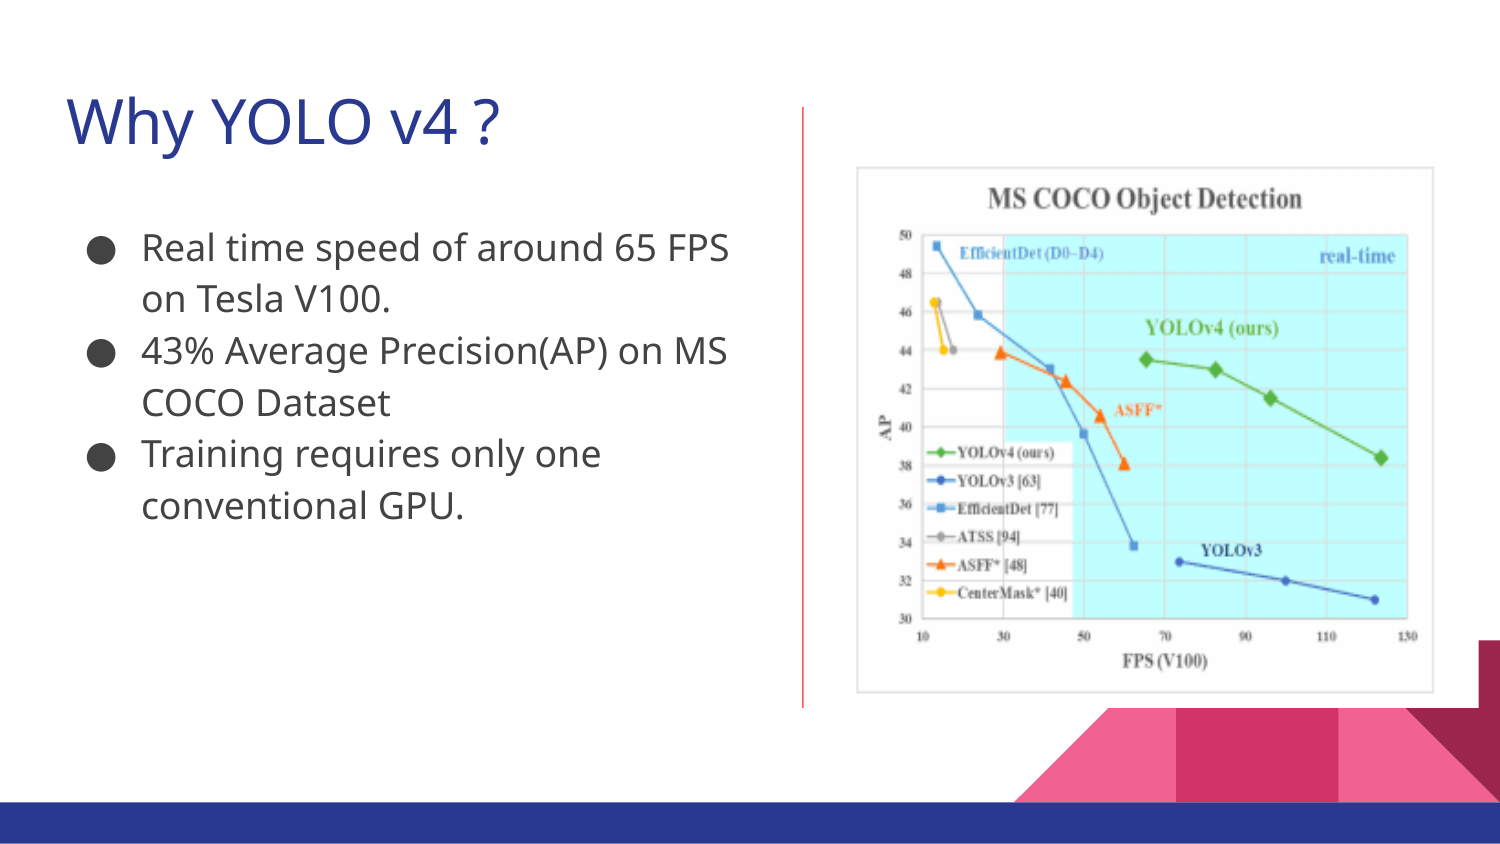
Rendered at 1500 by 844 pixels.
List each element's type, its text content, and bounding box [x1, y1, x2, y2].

title Why YOLO v4 ? [51, 67, 698, 167]
list Real time speed of around 65 FPS on Tesla V100. 43% Average Precision(AP) on MS COCO Dataset Training requires only one conventional GPU. [51, 201, 750, 708]
picture [801, 106, 1479, 708]
